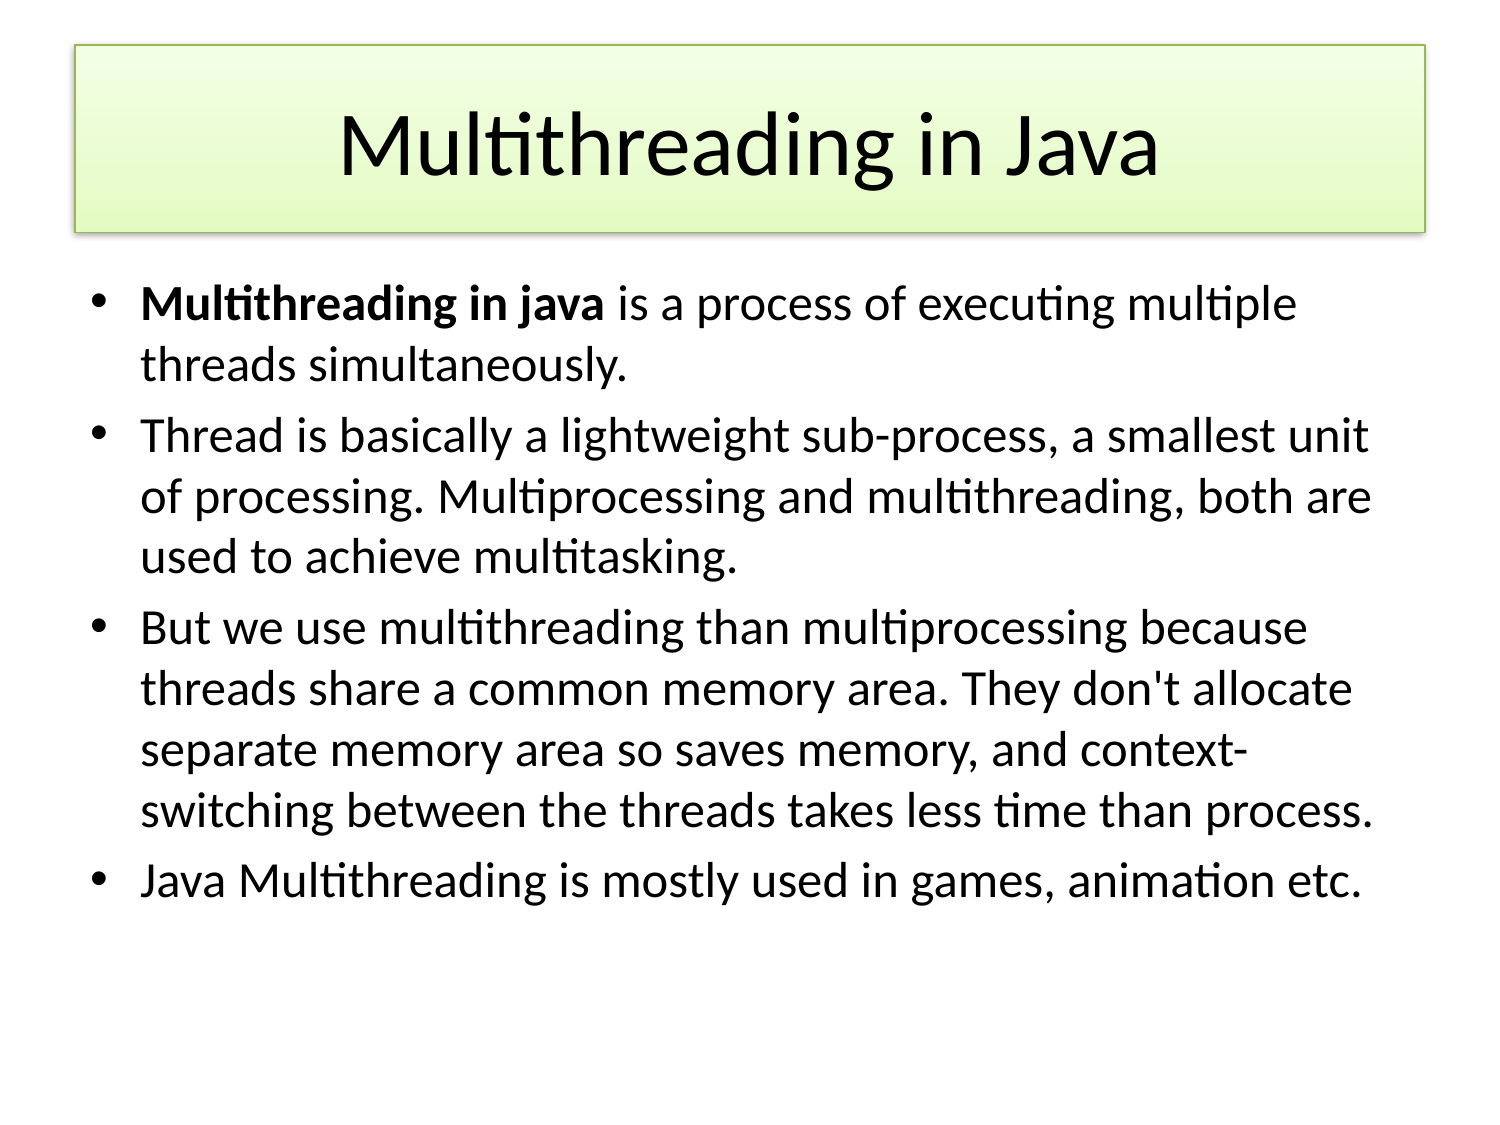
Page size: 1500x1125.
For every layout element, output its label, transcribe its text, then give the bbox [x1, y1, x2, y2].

list Multithreading in java is a process of executing multiple threads simultaneously. Thread is basically a lightweight sub-process, a smallest unit of processing. Multiprocessing and multithreading, both are used to achieve multitasking. But we use multithreading than multiprocessing because threads share a common memory area. They don't allocate separate memory area so saves memory, and context-switching between the threads takes less time than process. Java Multithreading is mostly used in games, animation etc. [75, 262, 1425, 1005]
title Multithreading in Java [74, 44, 1426, 233]
